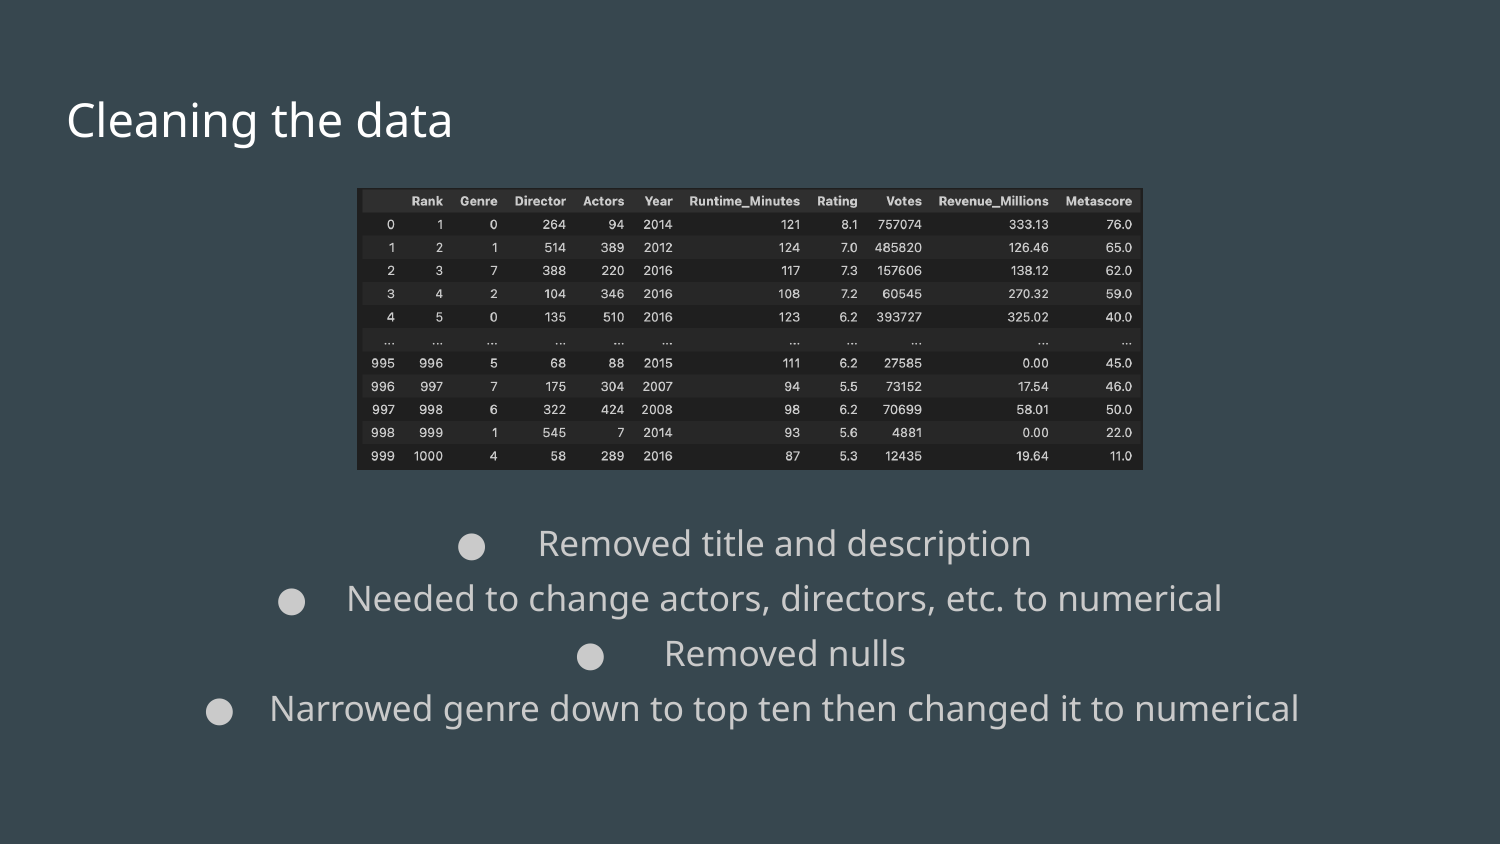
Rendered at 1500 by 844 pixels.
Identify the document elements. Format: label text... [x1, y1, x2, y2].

title Cleaning the data [51, 72, 1449, 167]
picture [356, 188, 1143, 470]
list Removed title and description Needed to change actors, directors, etc. to numerical Removed nulls Narrowed genre down to top ten then changed it to numerical [51, 189, 1449, 750]
